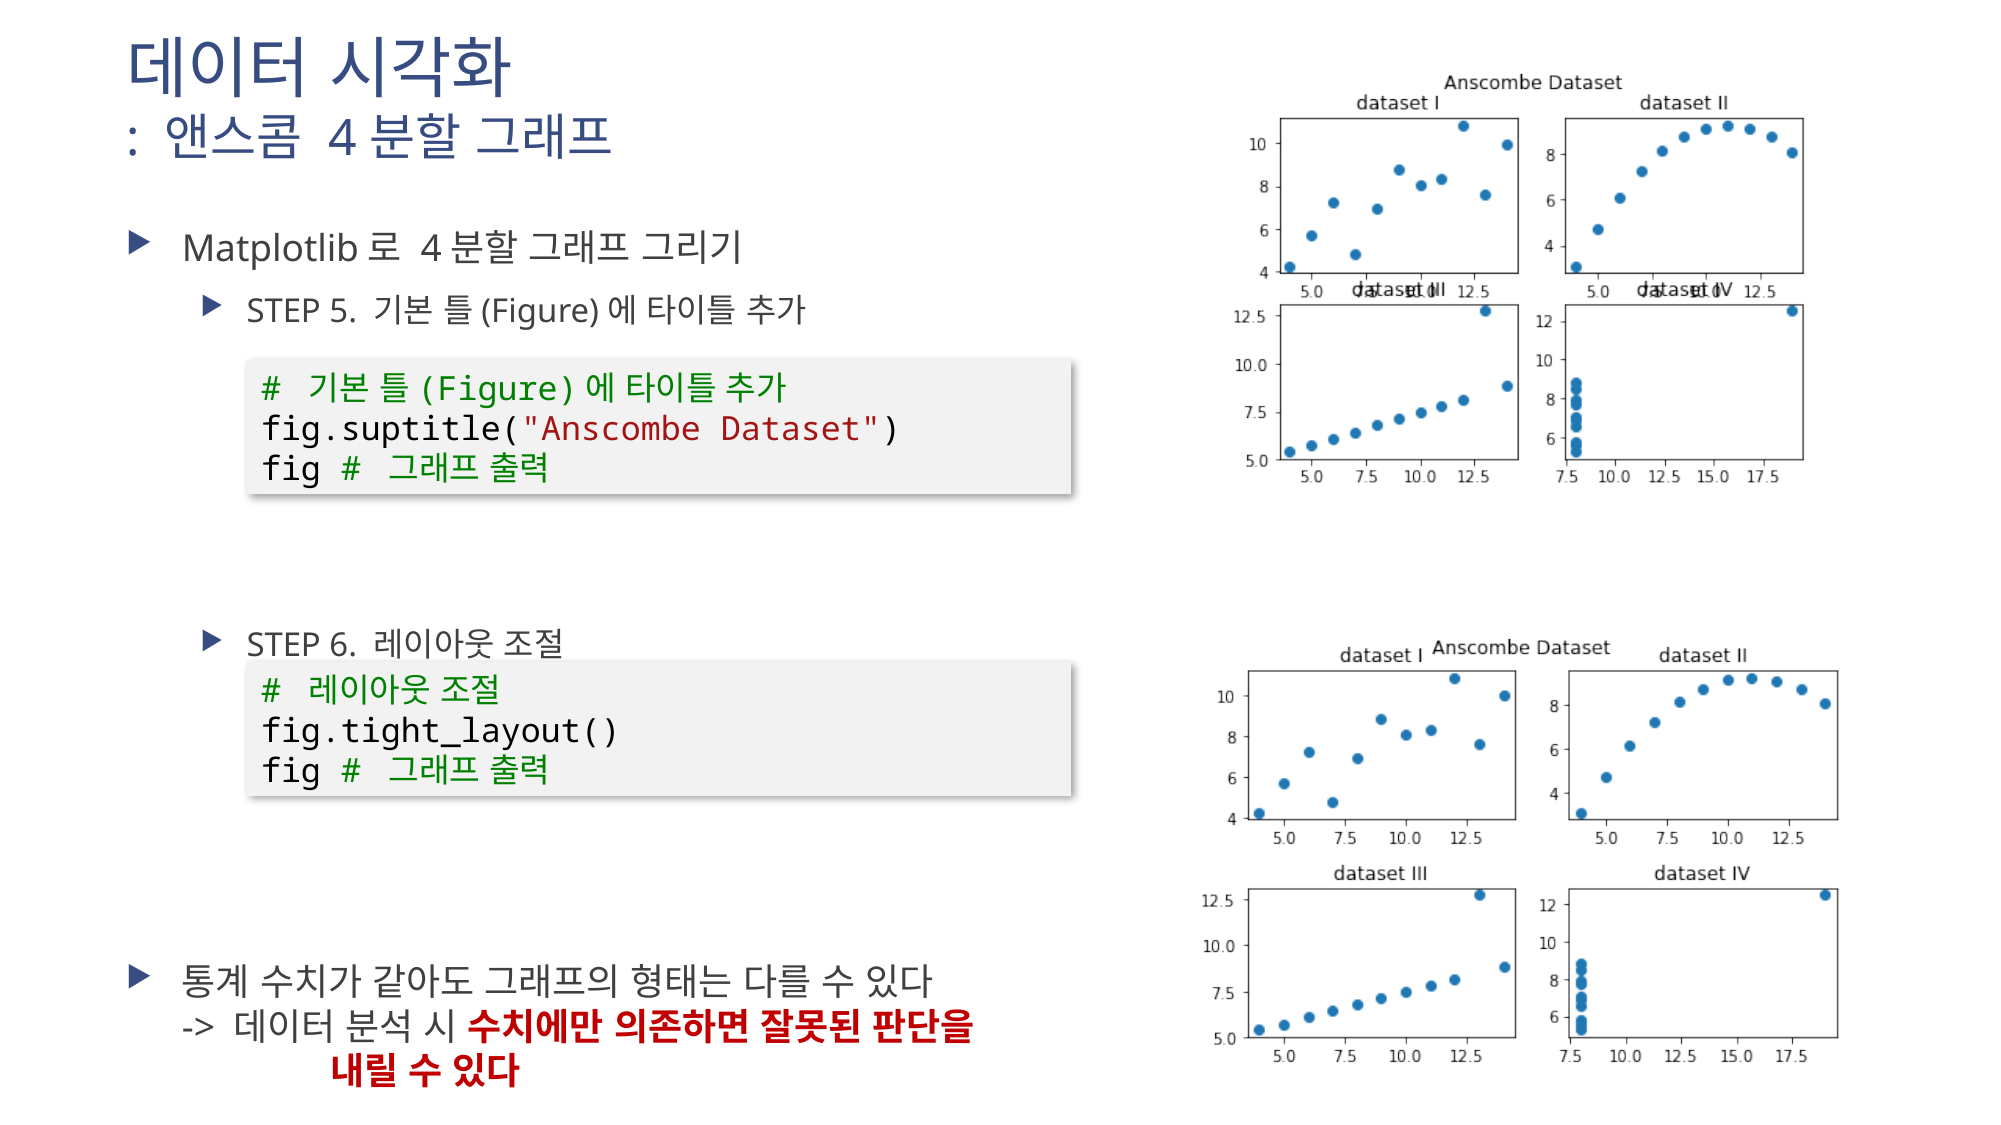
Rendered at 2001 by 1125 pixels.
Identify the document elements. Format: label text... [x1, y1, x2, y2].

list Matplotlib로 4분할 그래프 그리기 STEP 5. 기본 틀(Figure)에 타이틀 추가 STEP 6. 레이아웃 조절 통계 수치가 같아도 그래프의 형태는 다를 수 있다 -> 데이터 분석 시 수치에만 의존하면 잘못된 판단을 내릴 수 있다 [111, 216, 1859, 1107]
text_box # 레이아웃 조절 fig.tight_layout() fig # 그래프 출력 [246, 661, 1071, 797]
picture [1222, 62, 1821, 497]
text_box # 기본 틀(Figure)에 타이틀 추가 fig.suptitle("Anscombe Dataset") fig # 그래프 출력 [246, 359, 1071, 495]
title 데이터 시각화 : 앤스콤 4분할 그래프 [111, 18, 1522, 216]
picture [1189, 628, 1853, 1075]
